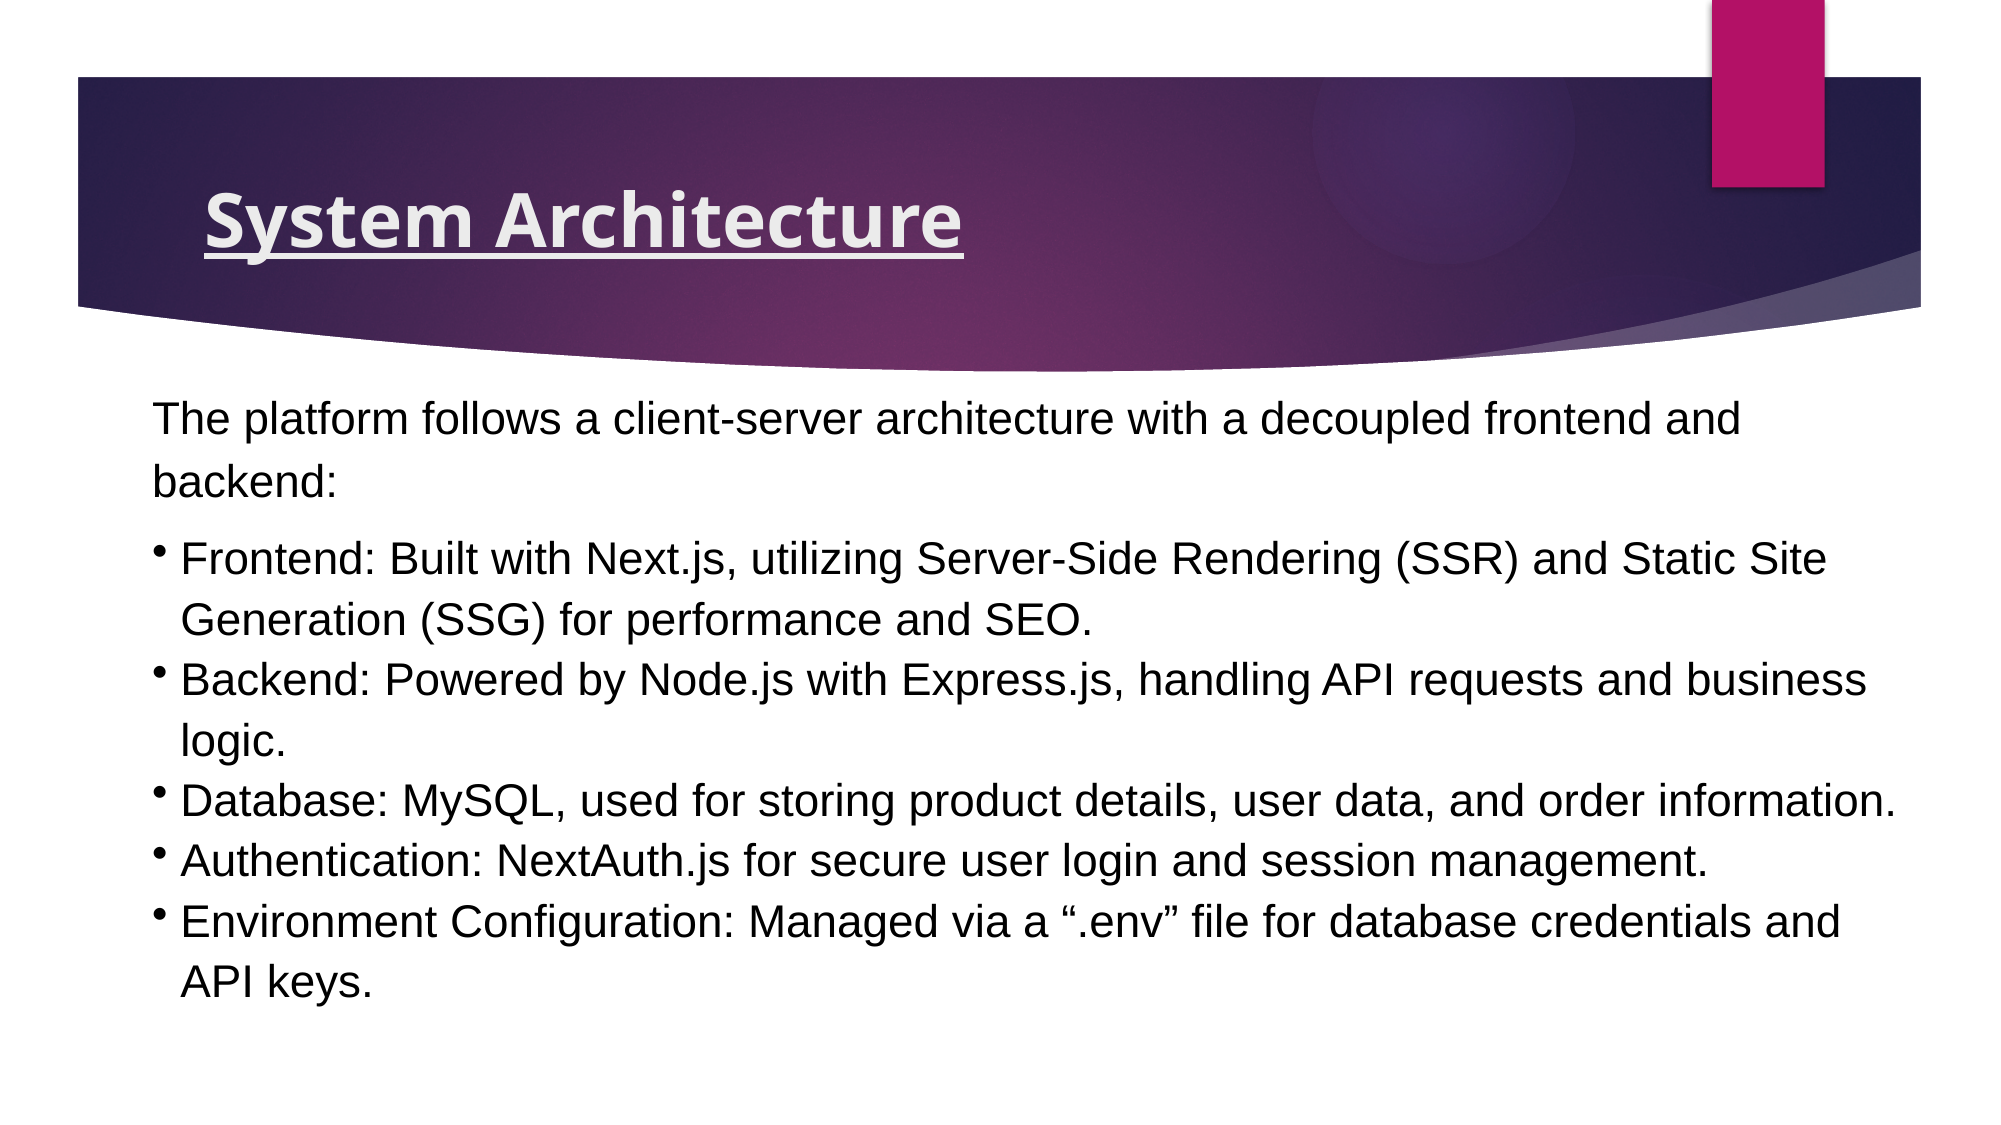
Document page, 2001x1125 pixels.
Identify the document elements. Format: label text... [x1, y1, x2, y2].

list The platform follows a client-server architecture with a decoupled frontend and backend: Frontend: Built with Next.js, utilizing Server-Side Rendering (SSR) and Static Site Generation (SSG) for performance and SEO. Backend: Powered by Node.js with Express.js, handling API requests and business logic. Database: MySQL, used for storing product details, user data, and order information. Authentication: NextAuth.js for secure user login and session management. Environment Configuration: Managed via a “.env” file for database credentials and API keys. [137, 372, 1914, 1014]
title System Architecture [189, 159, 1627, 276]
